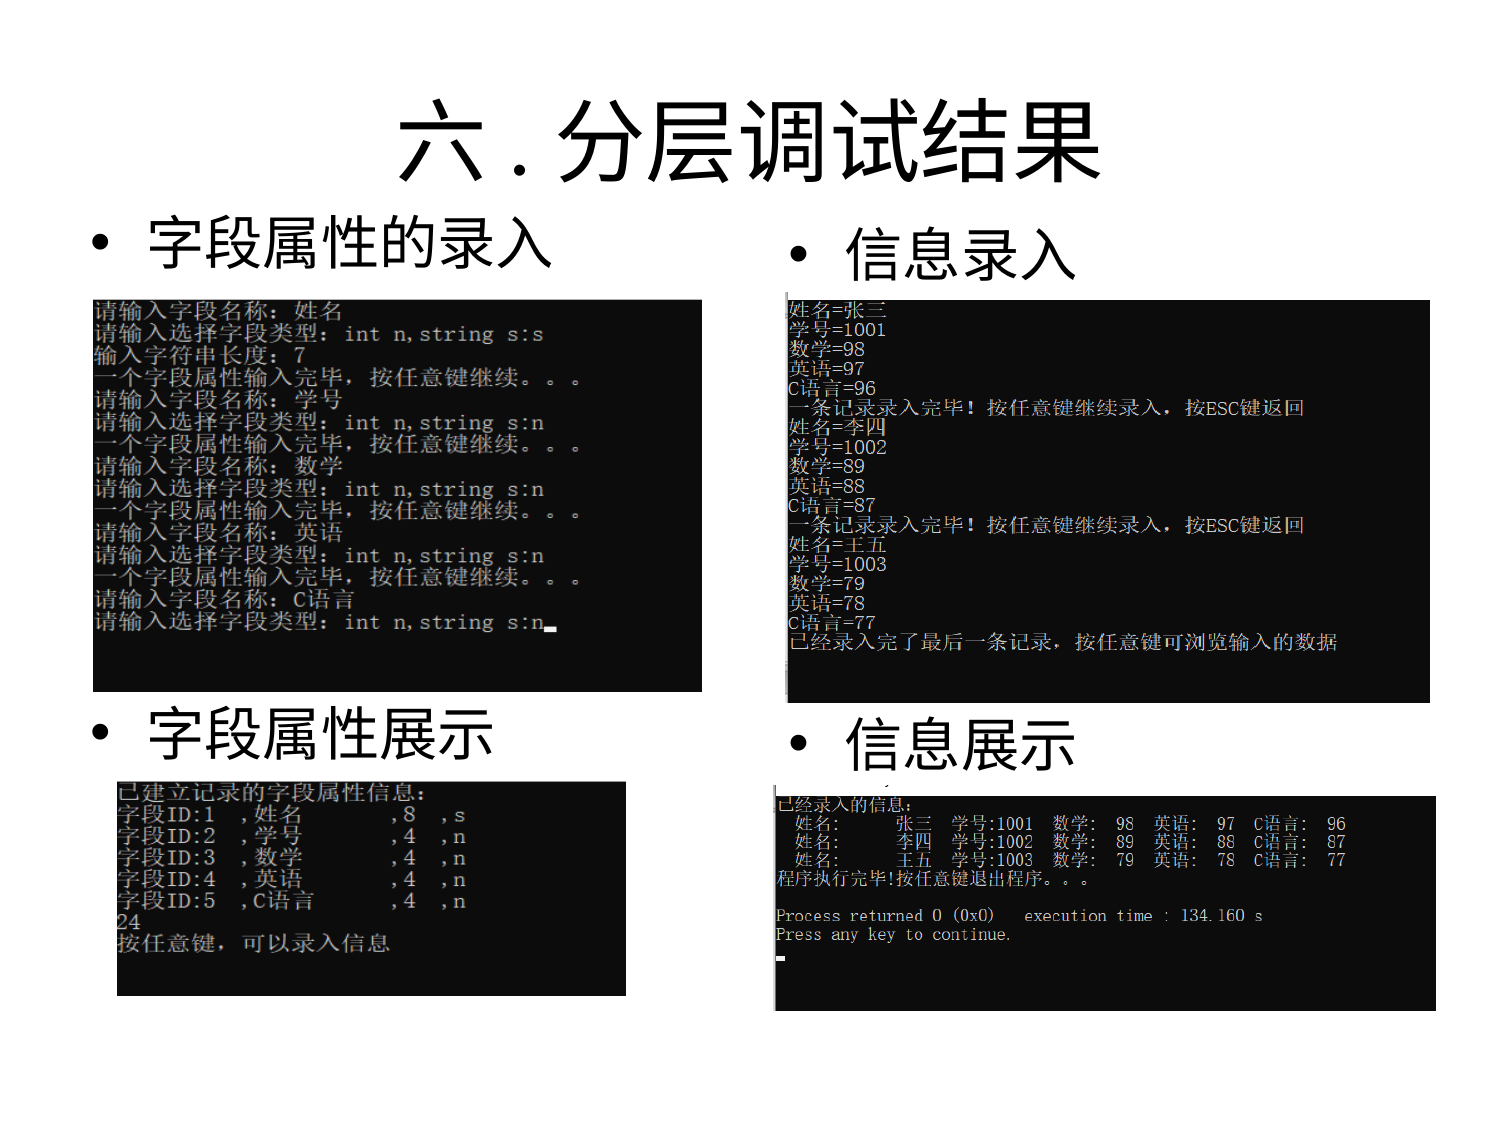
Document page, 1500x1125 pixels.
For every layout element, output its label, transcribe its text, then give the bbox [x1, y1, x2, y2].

picture [784, 292, 1430, 704]
text_box 信息录入 信息展示 [773, 210, 1436, 784]
picture [93, 292, 702, 692]
list 字段属性的录入 字段属性展示 [75, 199, 738, 1005]
picture [116, 773, 627, 997]
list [773, 784, 1437, 1011]
title 六.分层调试结果 [75, 45, 1425, 233]
